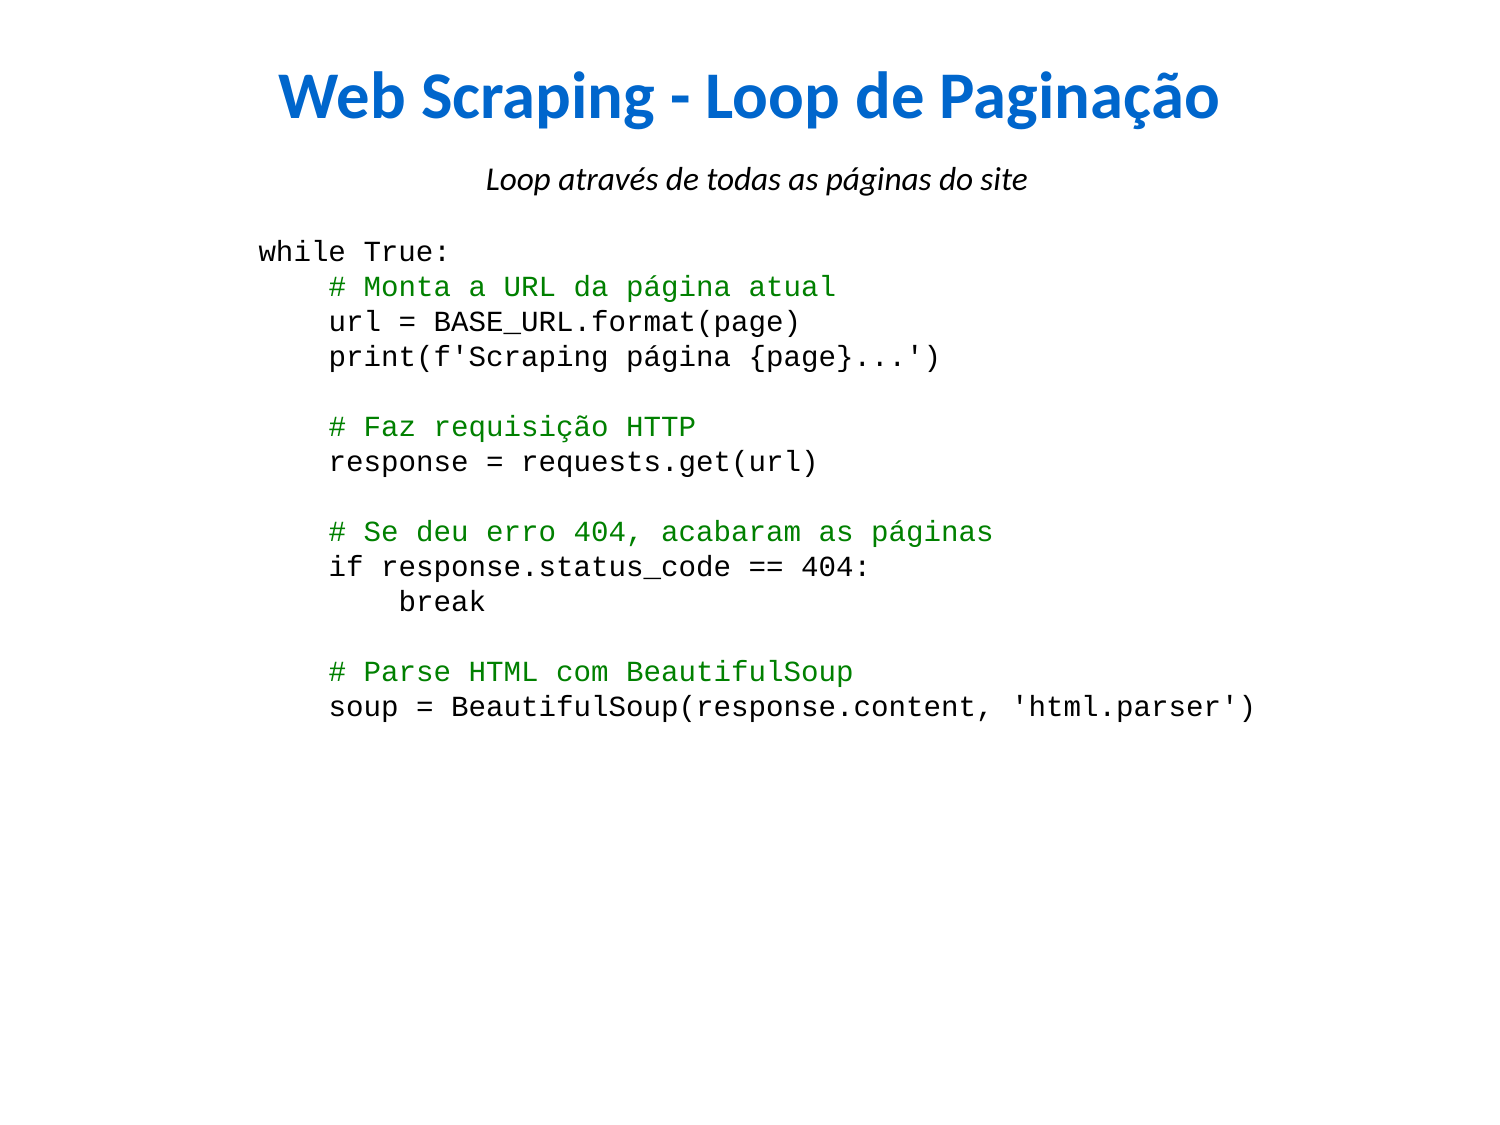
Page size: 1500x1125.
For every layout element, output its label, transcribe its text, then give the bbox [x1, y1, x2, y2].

text_box Web Scraping - Loop de Paginação [263, 44, 1236, 140]
text_box Loop através de todas as páginas do site [471, 149, 1044, 205]
text_box while True: # Monta a URL da página atual url = BASE_URL.format(page) print(f'Scraping página {page}...') # Faz requisição HTTP response = requests.get(url) # Se deu erro 404, acabaram as páginas if response.status_code == 404: break # Parse HTML com BeautifulSoup soup = BeautifulSoup(response.content, 'html.parser') [243, 224, 1272, 730]
